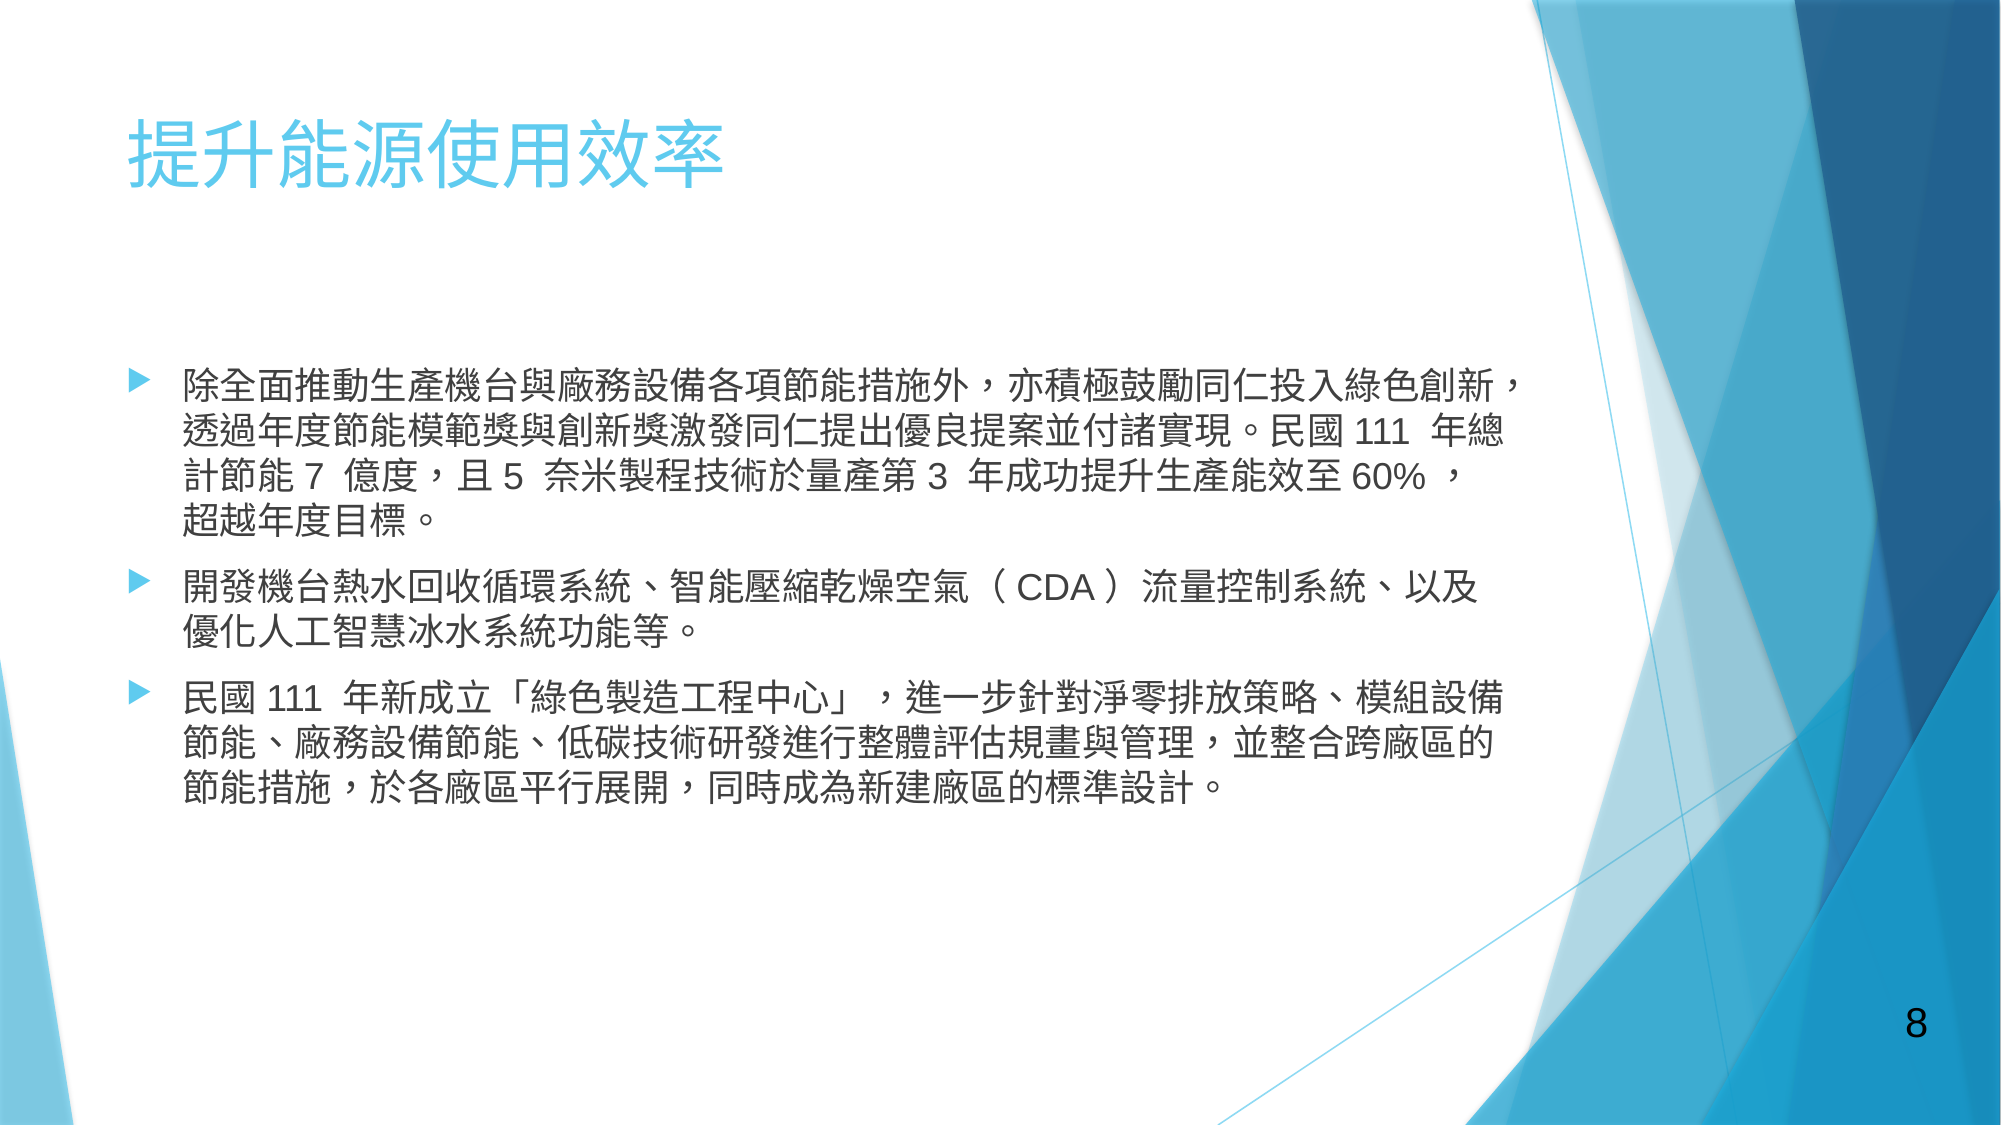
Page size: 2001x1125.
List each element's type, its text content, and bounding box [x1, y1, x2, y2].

list 除全面推動生產機台與廠務設備各項節能措施外，亦積極鼓勵同仁投入綠色創新，透過年度節能模範獎與創新獎激發同仁提出優良提案並付諸實現。民國111 年總計節能7 億度，且5 奈米製程技術於量產第3 年成功提升生產能效至60%，超越年度目標。 開發機台熱水回收循環系統、智能壓縮乾燥空氣（CDA）流量控制系統、以及優化人工智慧冰水系統功能等。 民國111 年新成立「綠色製造工程中心」，進一步針對淨零排放策略、模組設備節能、廠務設備節能、低碳技術研發進行整體評估規畫與管理，並整合跨廠區的節能措施，於各廠區平行展開，同時成為新建廠區的標準設計。 [111, 354, 1522, 992]
slide_number 8 [1831, 991, 1944, 1051]
title 提升能源使用效率 [111, 99, 1522, 317]
